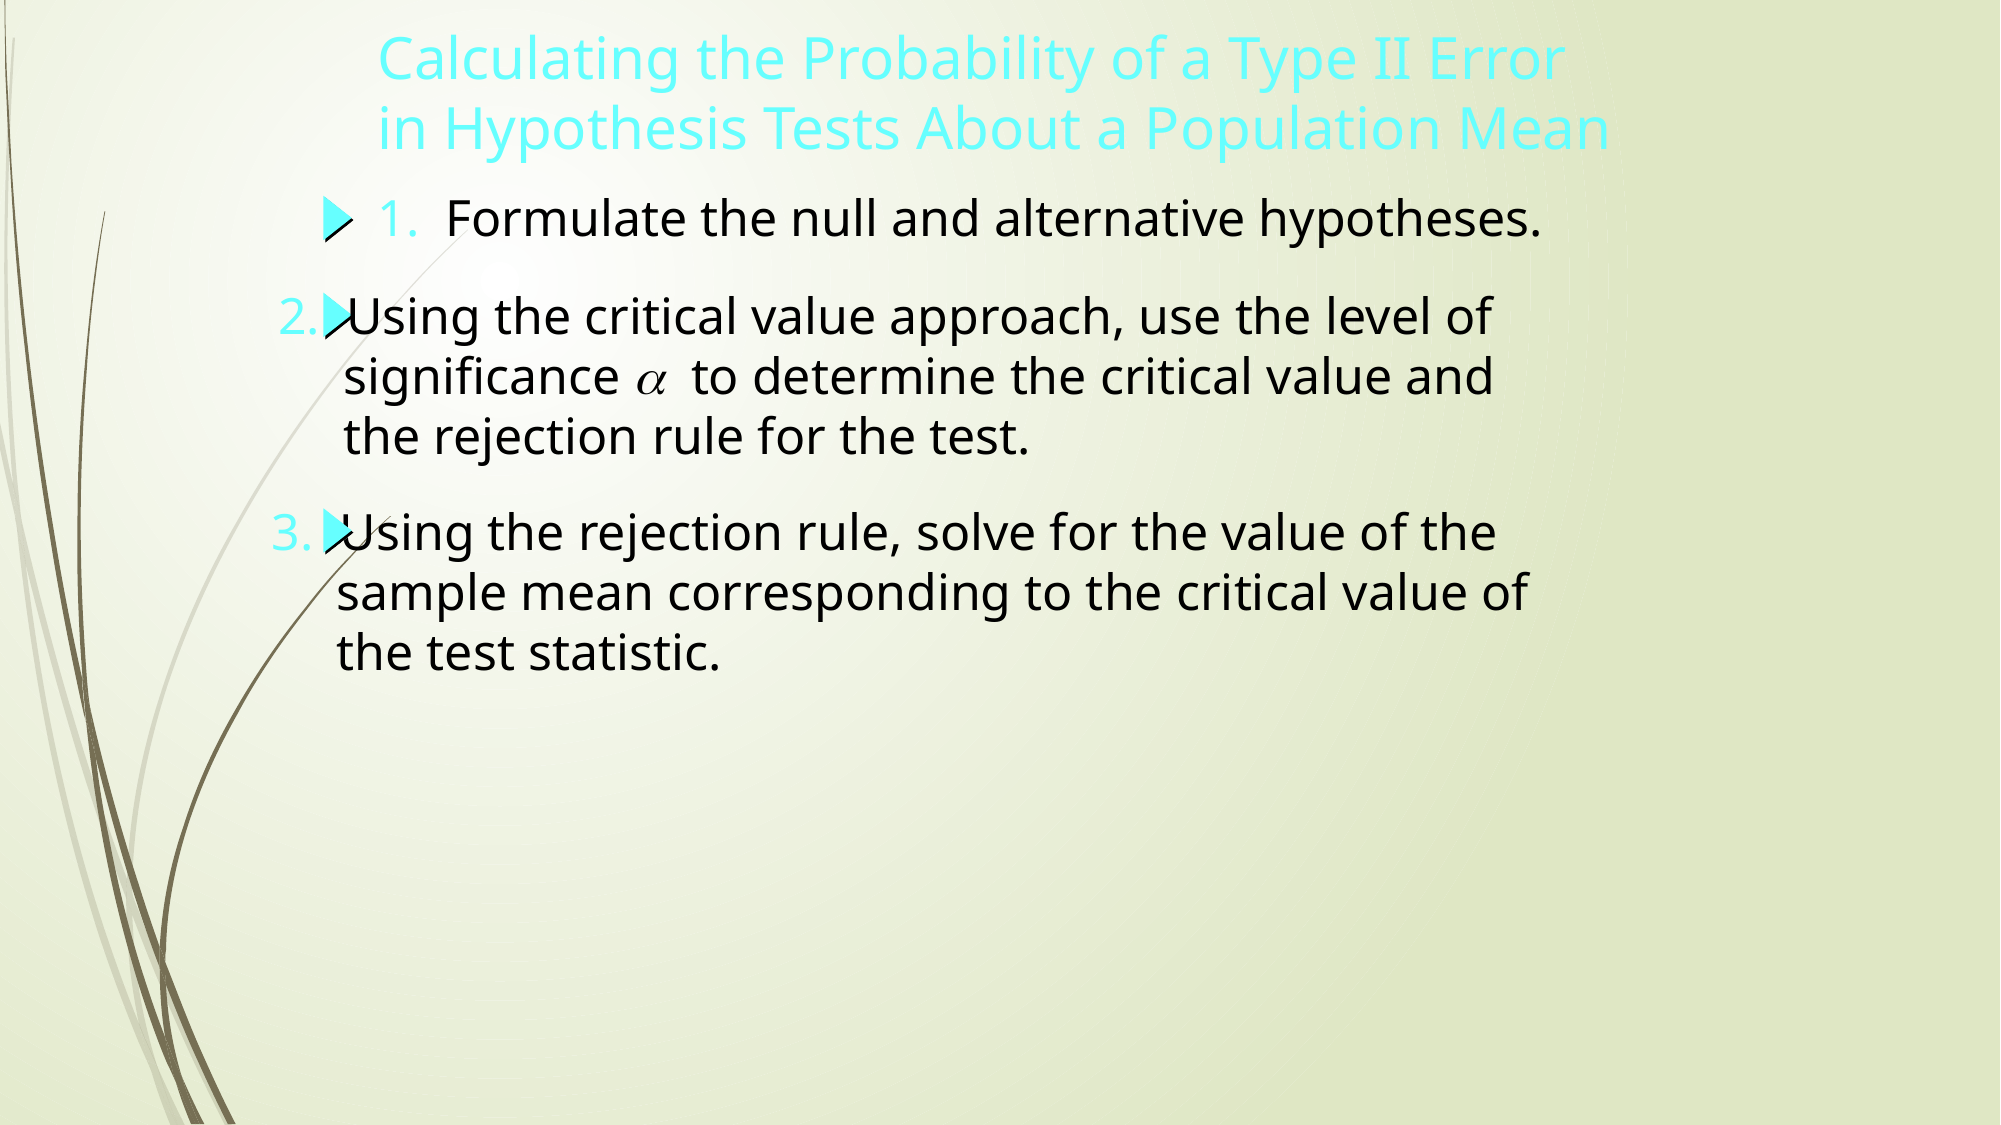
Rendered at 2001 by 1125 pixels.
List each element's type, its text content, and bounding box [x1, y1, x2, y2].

text_box [324, 510, 351, 551]
text_box 1. Formulate the null and alternative hypotheses. [362, 179, 1710, 259]
text_box Calculating the Probability of a Type II Error in Hypothesis Tests About a Population Mean [362, 24, 1638, 158]
text_box [324, 197, 351, 238]
text_box 3. Using the rejection rule, solve for the value of the sample mean corresponding to the critical value of the test statistic. [257, 492, 1695, 688]
text_box 2. Using the critical value approach, use the level of significance  to determine the critical value and the rejection rule for the test. [263, 277, 1661, 472]
